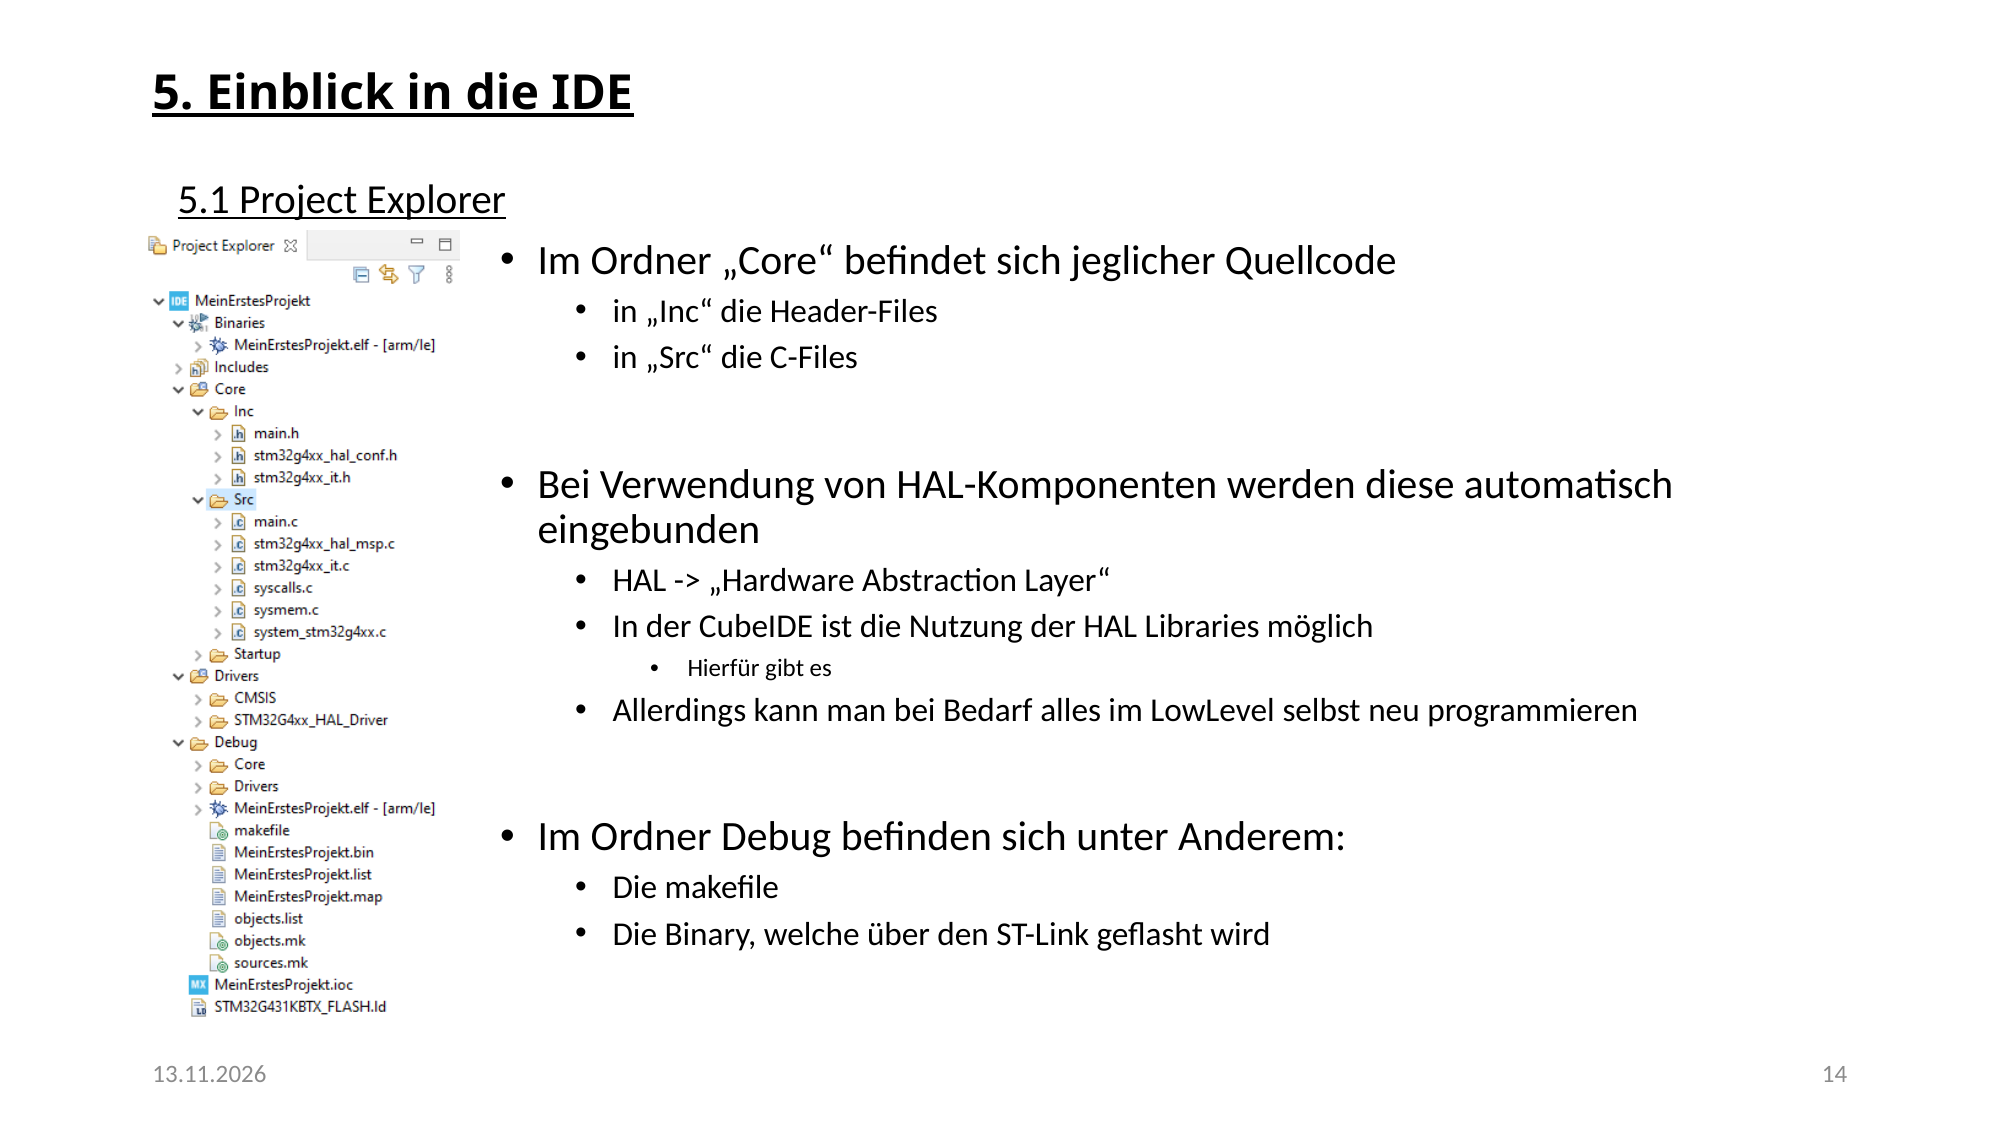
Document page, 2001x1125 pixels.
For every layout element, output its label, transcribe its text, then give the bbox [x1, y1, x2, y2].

picture [146, 230, 460, 1023]
title 5. Einblick in die IDE [137, 59, 1863, 128]
slide_number 14 [1412, 1042, 1863, 1103]
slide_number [137, 1042, 588, 1103]
text_box 5.1 Project Explorer [162, 170, 1888, 231]
list Im Ordner „Core“ befindet sich jeglicher Quellcode in „Inc“ die Header-Files in „Src“ die C-Files Bei Verwendung von HAL-Komponenten werden diese automatisch eingebunden HAL -> „Hardware Abstraction Layer“ In der CubeIDE ist die Nutzung der HAL Libraries möglich Hierfür gibt es Allerdings kann man bei Bedarf alles im LowLevel selbst neu programmieren Im Ordner Debug befinden sich unter Anderem: Die makefile Die Binary, welche über den ST-Link geflasht wird [484, 231, 1888, 1043]
